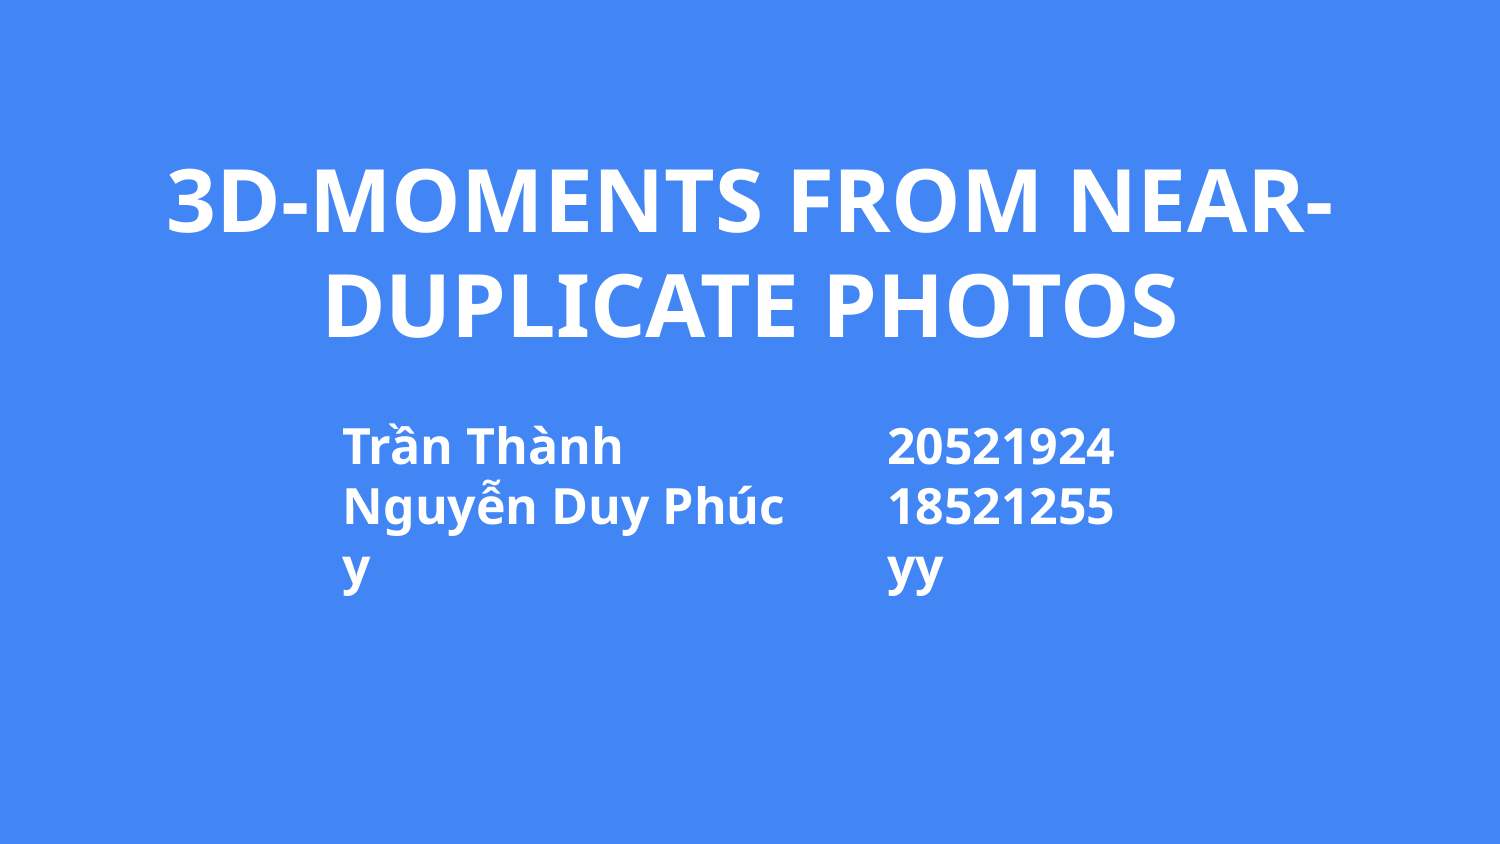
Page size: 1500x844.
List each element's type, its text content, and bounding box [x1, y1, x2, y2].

title 20521924 18521255 yy [872, 473, 1500, 640]
title Trần Thành Nguyễn Duy Phúc y [327, 473, 872, 640]
title 3D-MOMENTS FROM NEAR-DUPLICATE PHOTOS [75, 167, 1425, 334]
